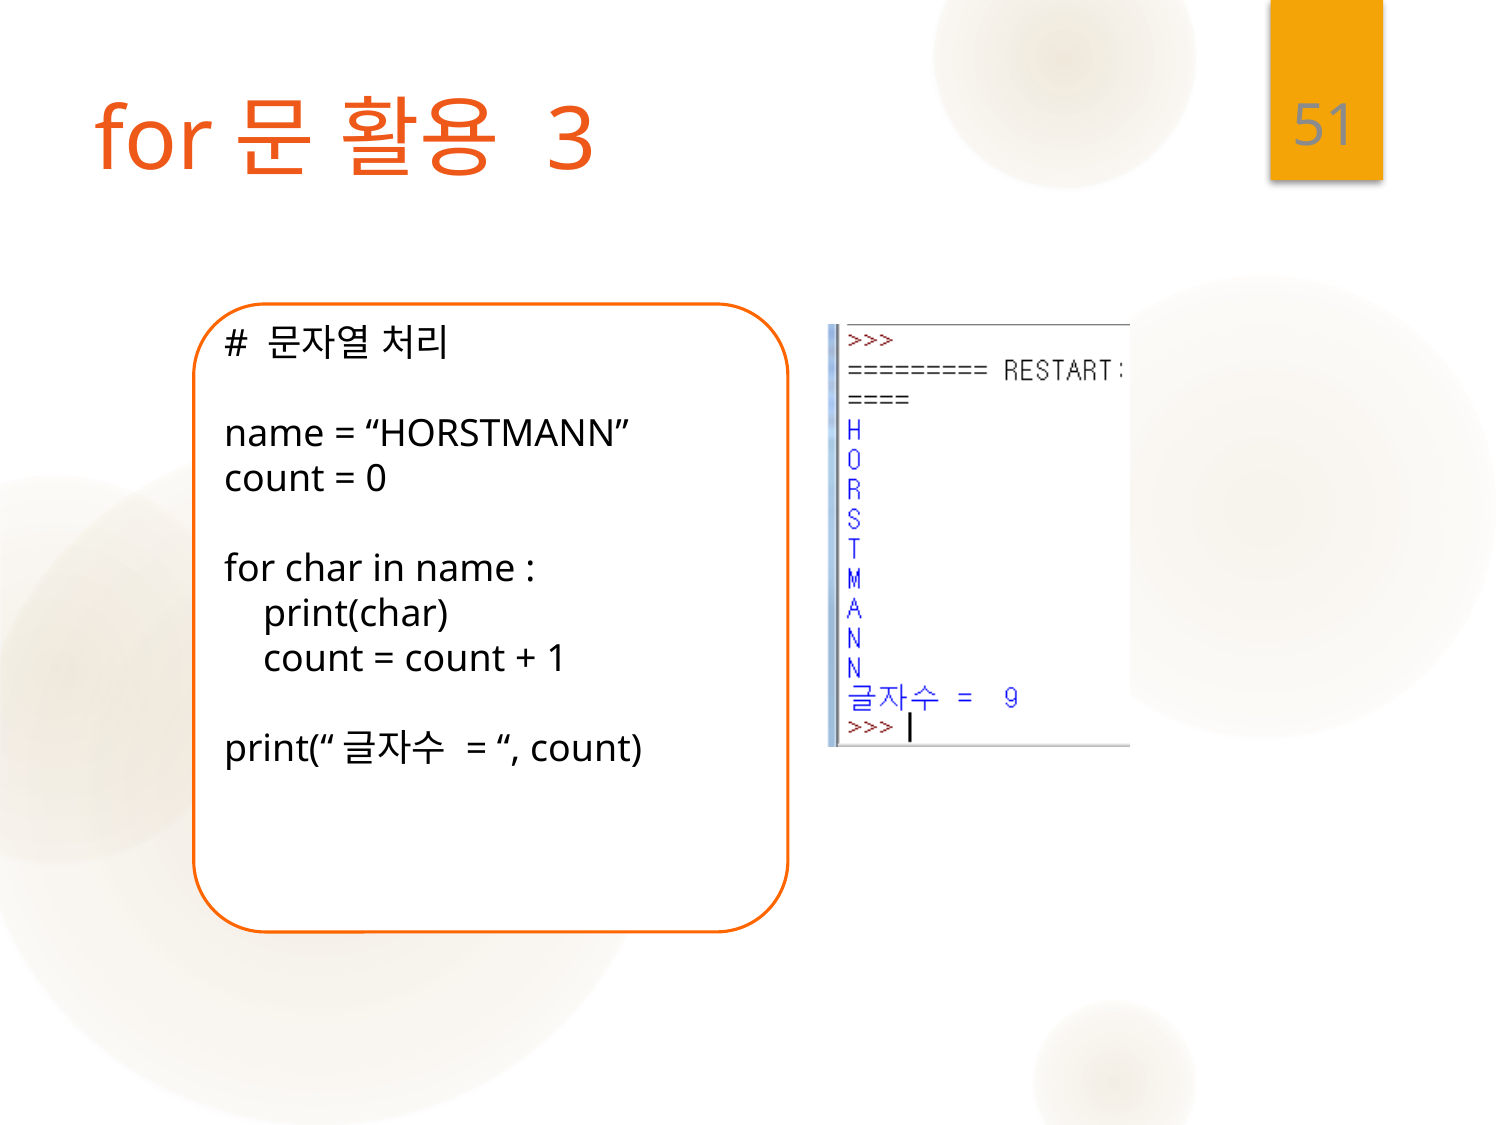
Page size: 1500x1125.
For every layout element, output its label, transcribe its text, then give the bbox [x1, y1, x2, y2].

title for문 활용 3 [79, 74, 1237, 304]
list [827, 324, 1130, 747]
slide_number 51 [1273, 48, 1378, 175]
text_box # 문자열 처리 name = “HORSTMANN” count = 0 for char in name : print(char) count = count + 1 print(“글자수 = “, count) [209, 311, 771, 777]
text_box [193, 329, 788, 932]
text_box [234, 303, 748, 311]
